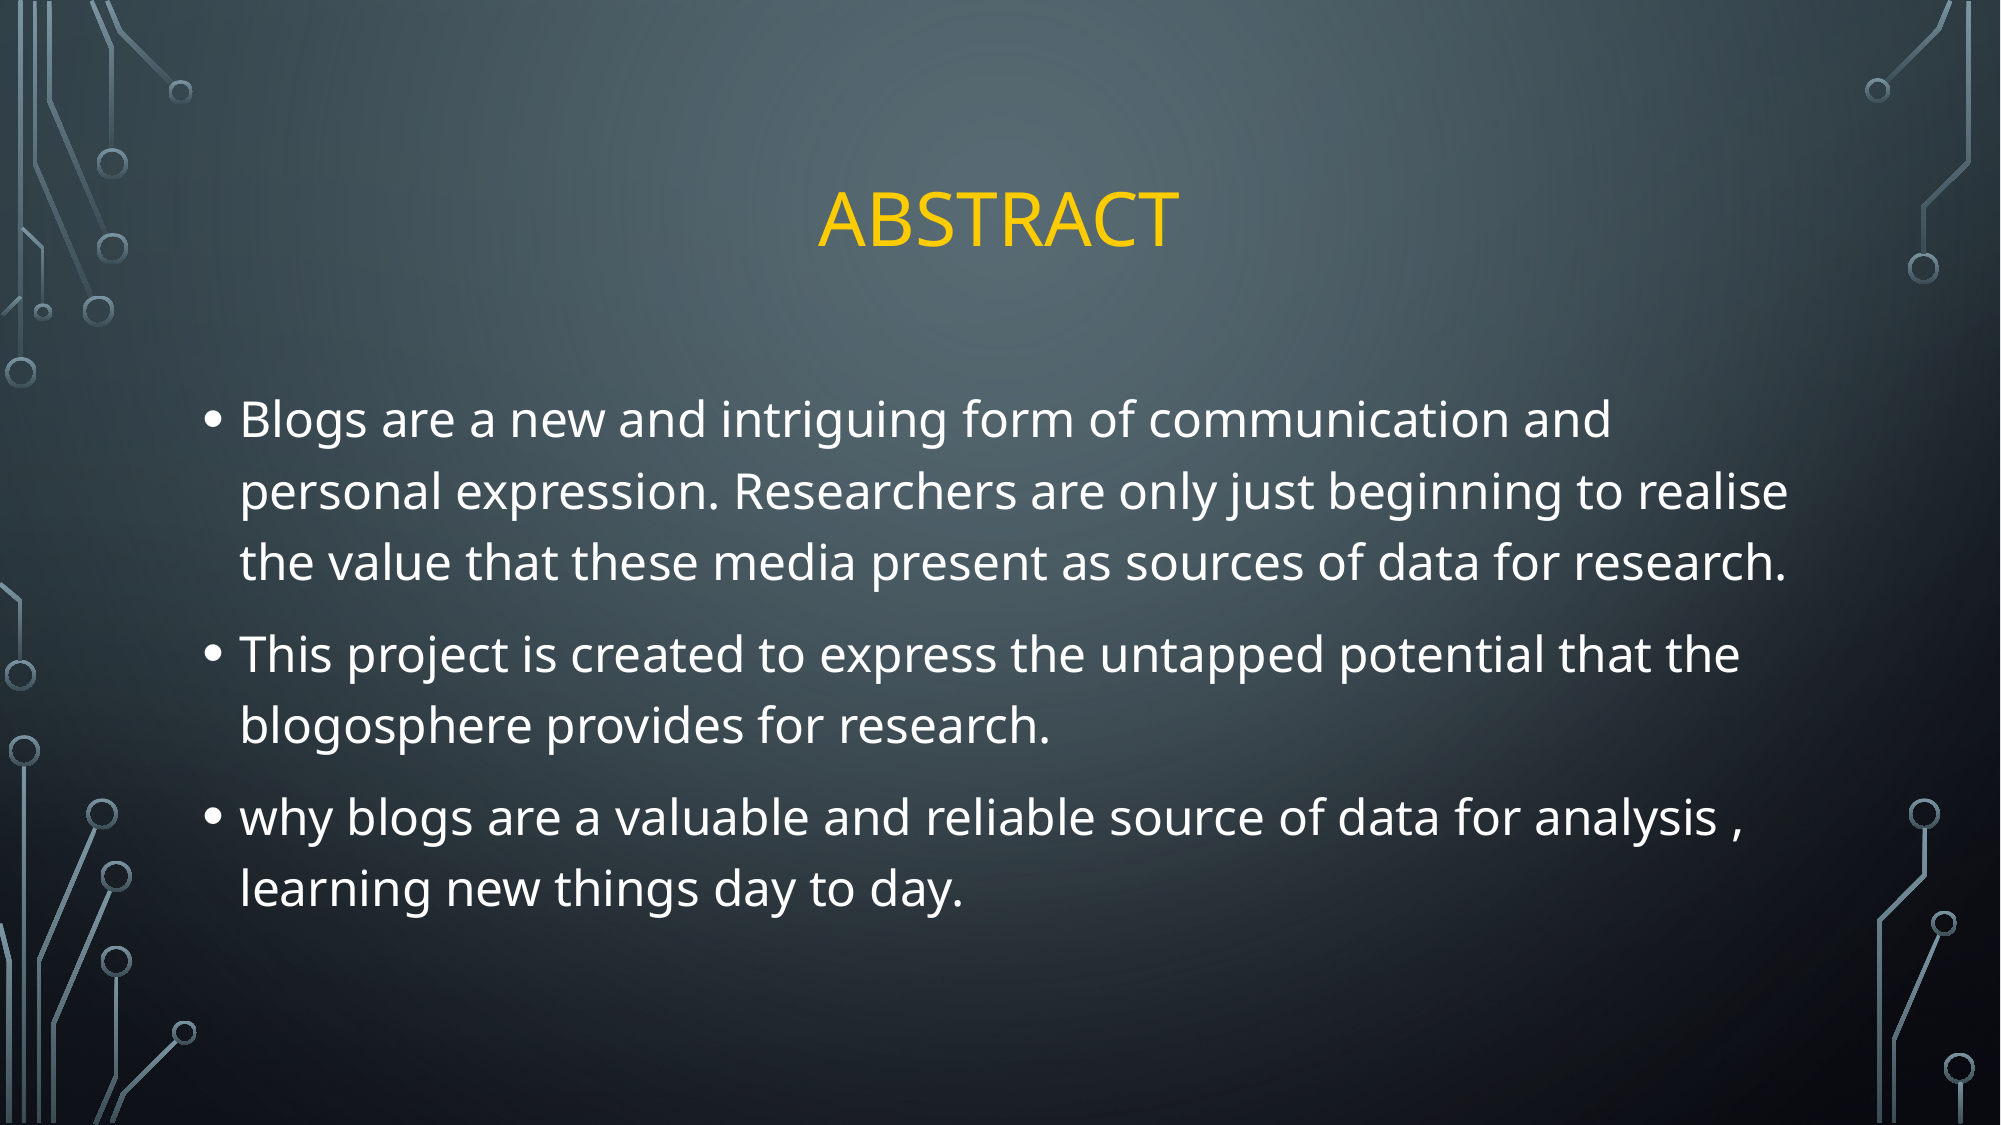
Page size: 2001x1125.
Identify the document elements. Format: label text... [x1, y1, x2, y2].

list Blogs are a new and intriguing form of communication and personal expression. Researchers are only just beginning to realise the value that these media present as sources of data for research. This project is created to express the untapped potential that the blogosphere provides for research. why blogs are a valuable and reliable source of data for analysis , learning new things day to day. [187, 369, 1813, 950]
title ABStract [187, 101, 1813, 344]
